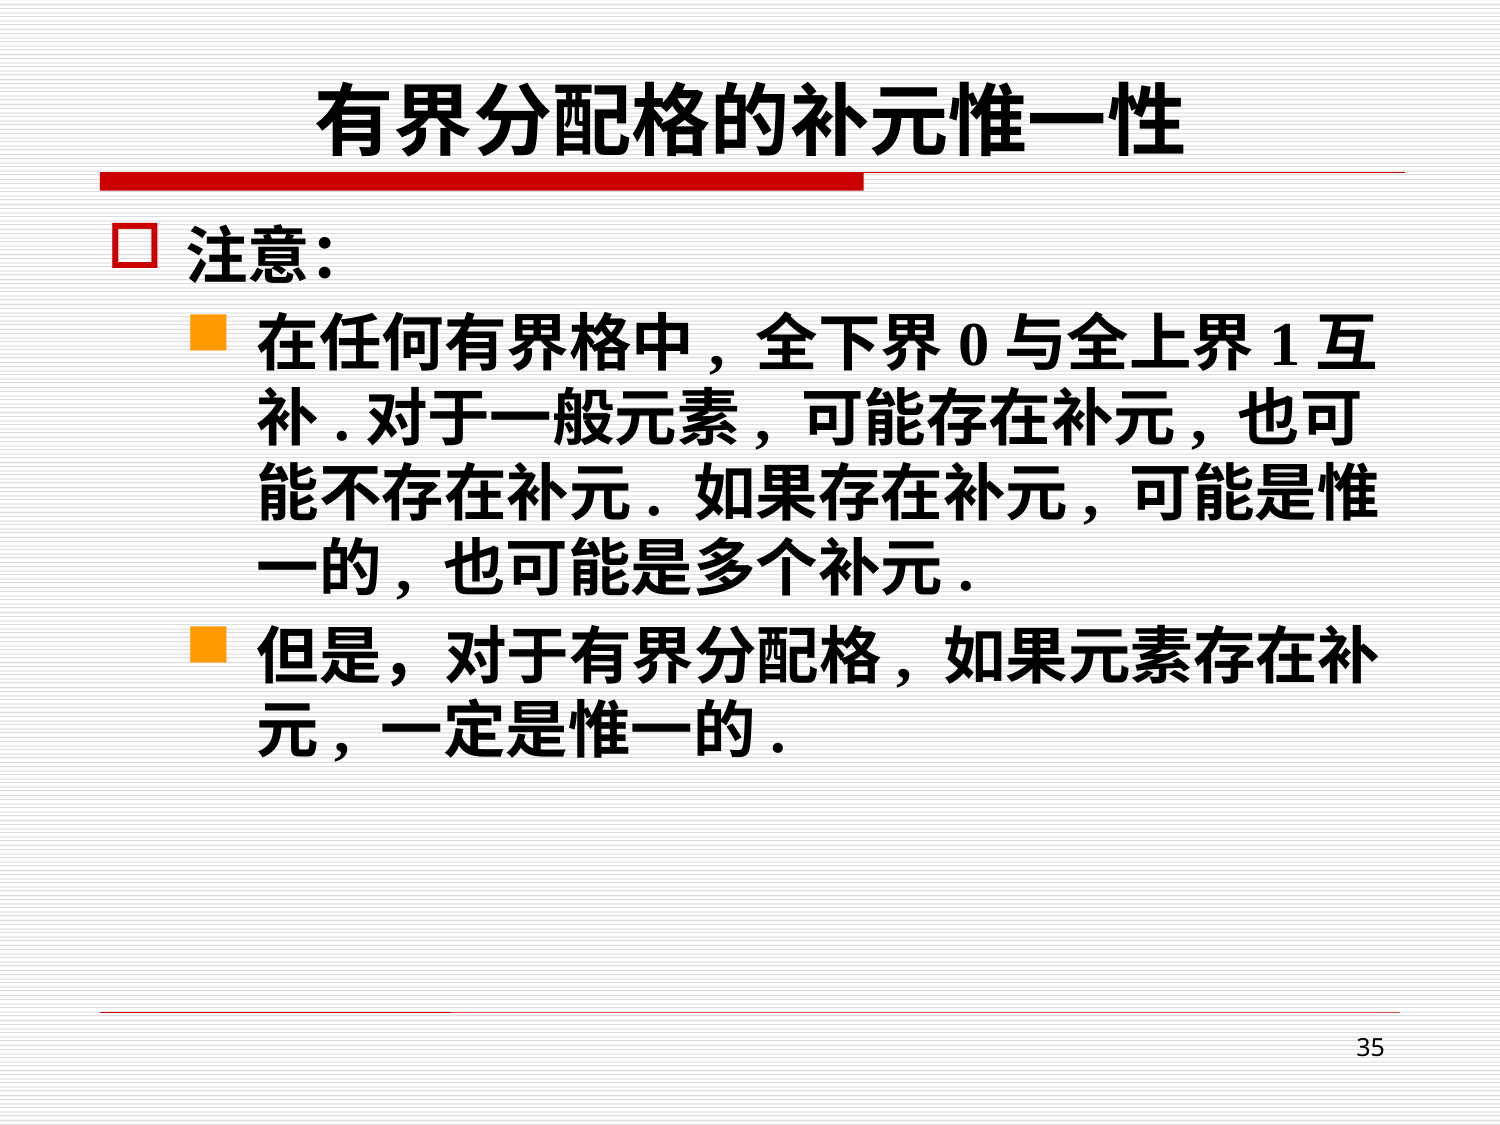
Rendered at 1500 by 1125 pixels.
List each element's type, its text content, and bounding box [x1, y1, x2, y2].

slide_number 35 [1074, 1024, 1401, 1103]
picture [0, 0, 1500, 1125]
title 有界分配格的补元惟一性 [94, 50, 1407, 173]
list 注意： 在任何有界格中, 全下界0与全上界1互补.对于一般元素, 可能存在补元, 也可能不存在补元. 如果存在补元, 可能是惟一的, 也可能是多个补元. 但是，对于有界分配格, 如果元素存在补元, 一定是惟一的. [92, 208, 1406, 1000]
